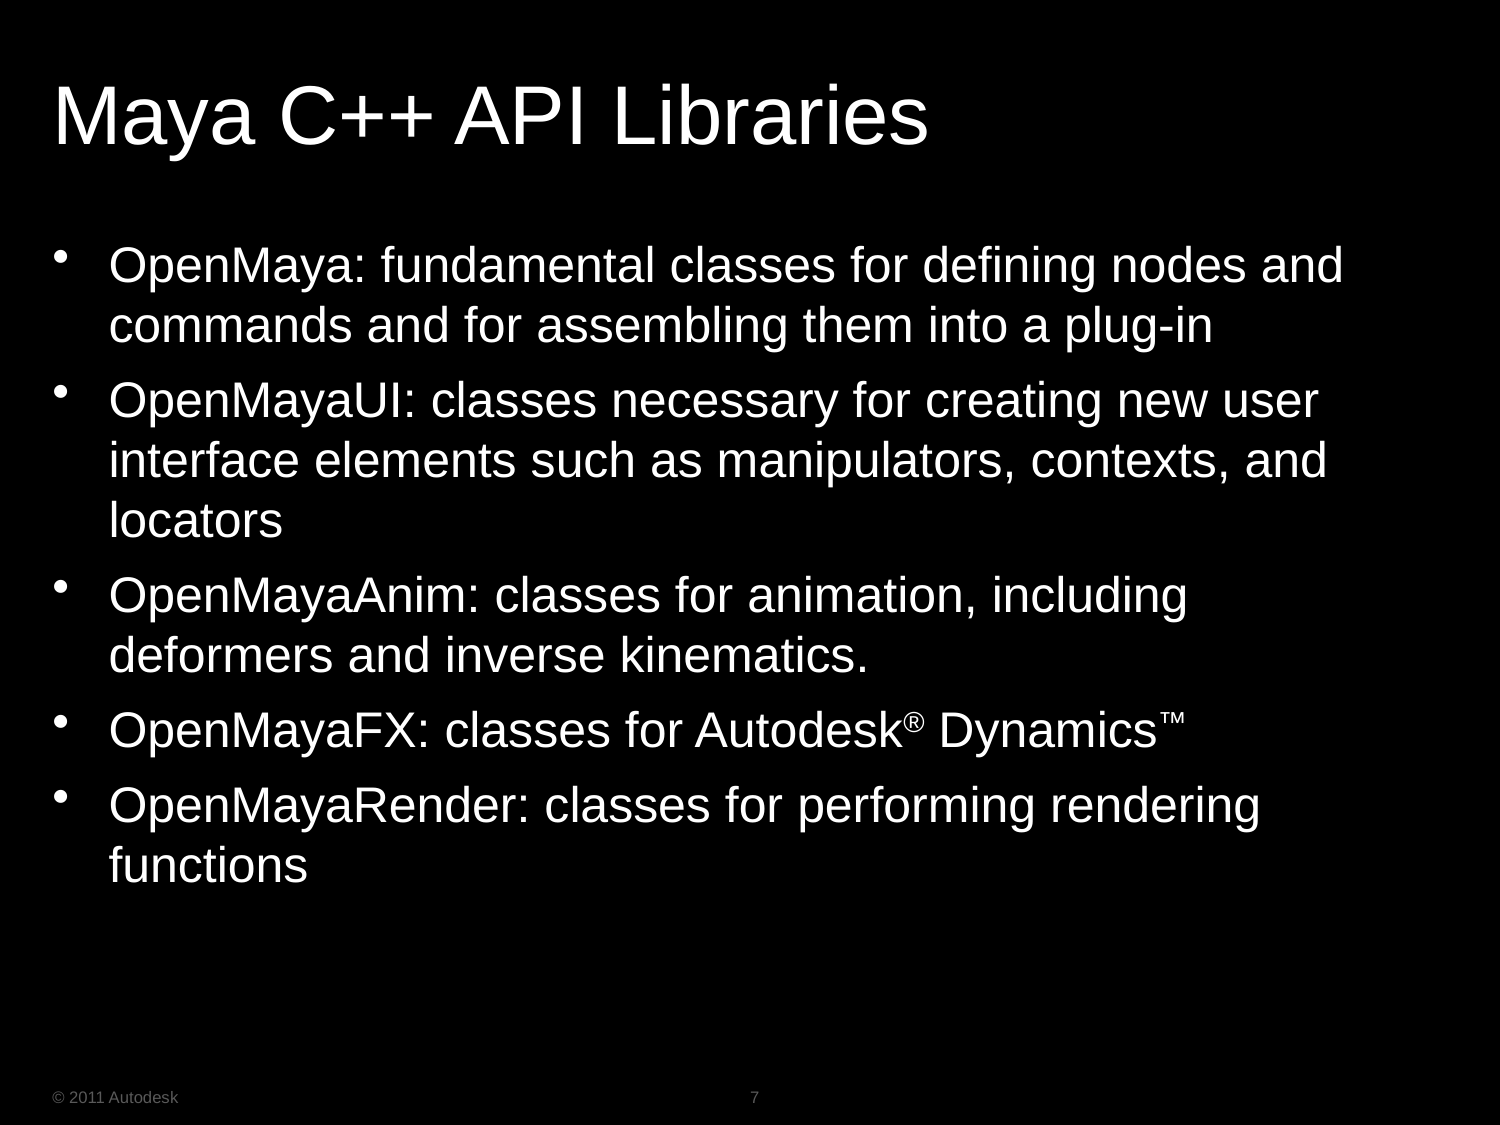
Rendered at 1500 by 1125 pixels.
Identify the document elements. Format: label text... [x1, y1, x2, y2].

title Maya C++ API Libraries [52, 22, 1401, 211]
list OpenMaya: fundamental classes for defining nodes and commands and for assembling them into a plug-in OpenMayaUI: classes necessary for creating new user interface elements such as manipulators, contexts, and locators OpenMayaAnim: classes for animation, including deformers and inverse kinematics. OpenMayaFX: classes for Autodesk® Dynamics™ OpenMayaRender: classes for performing rendering functions [52, 231, 1401, 1073]
